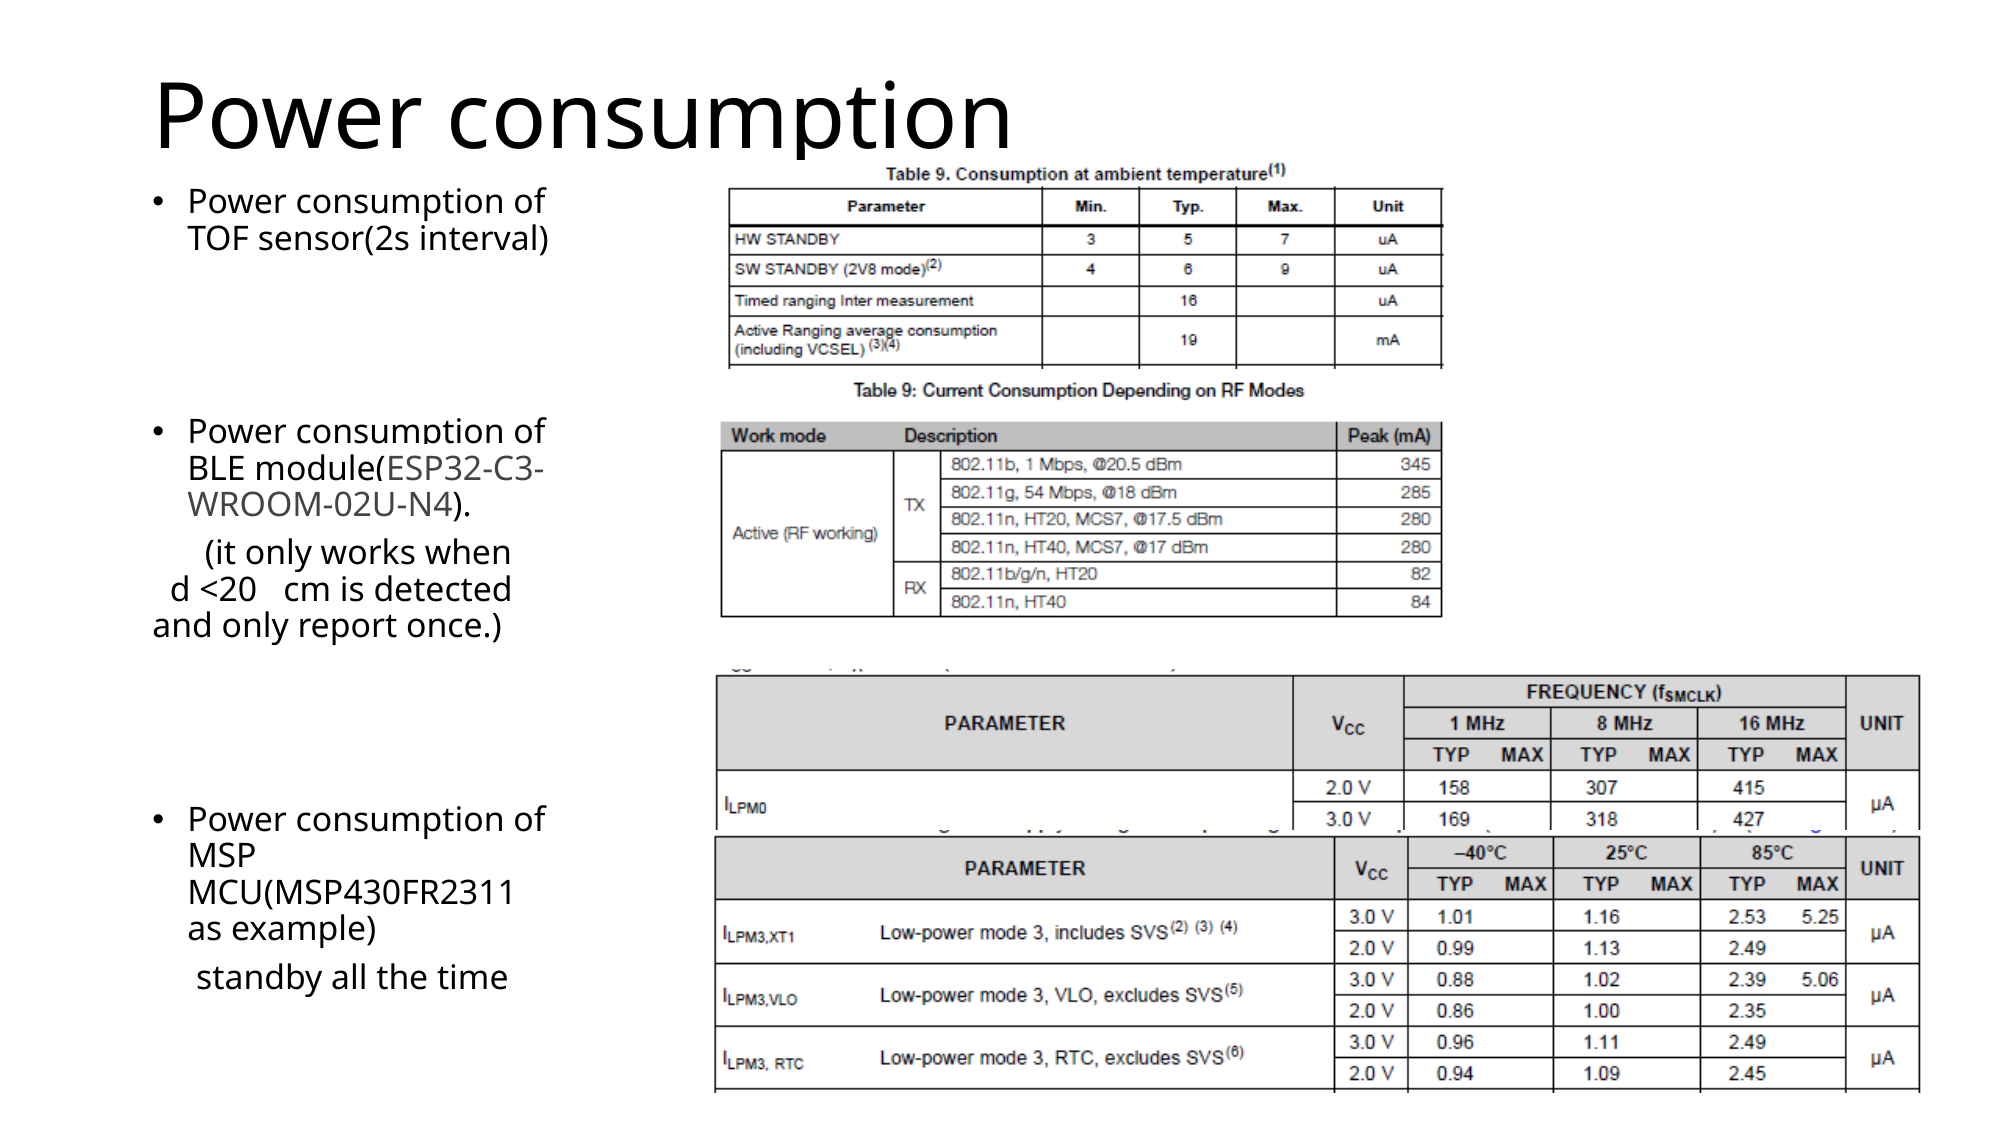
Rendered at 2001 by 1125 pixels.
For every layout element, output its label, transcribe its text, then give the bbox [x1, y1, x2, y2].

title Power consumption [137, 59, 1863, 178]
picture [710, 371, 1452, 628]
picture [710, 159, 1448, 369]
list Power consumption of TOF sensor(2s interval) Power consumption of BLE module(ESP32-C3-WROOM-02U-N4). (it only works when d <20 cm is detected and only report once.) Power consumption of MSP MCU(MSP430FR2311 as example) standby all the time [137, 177, 576, 1014]
picture [710, 668, 1923, 1094]
